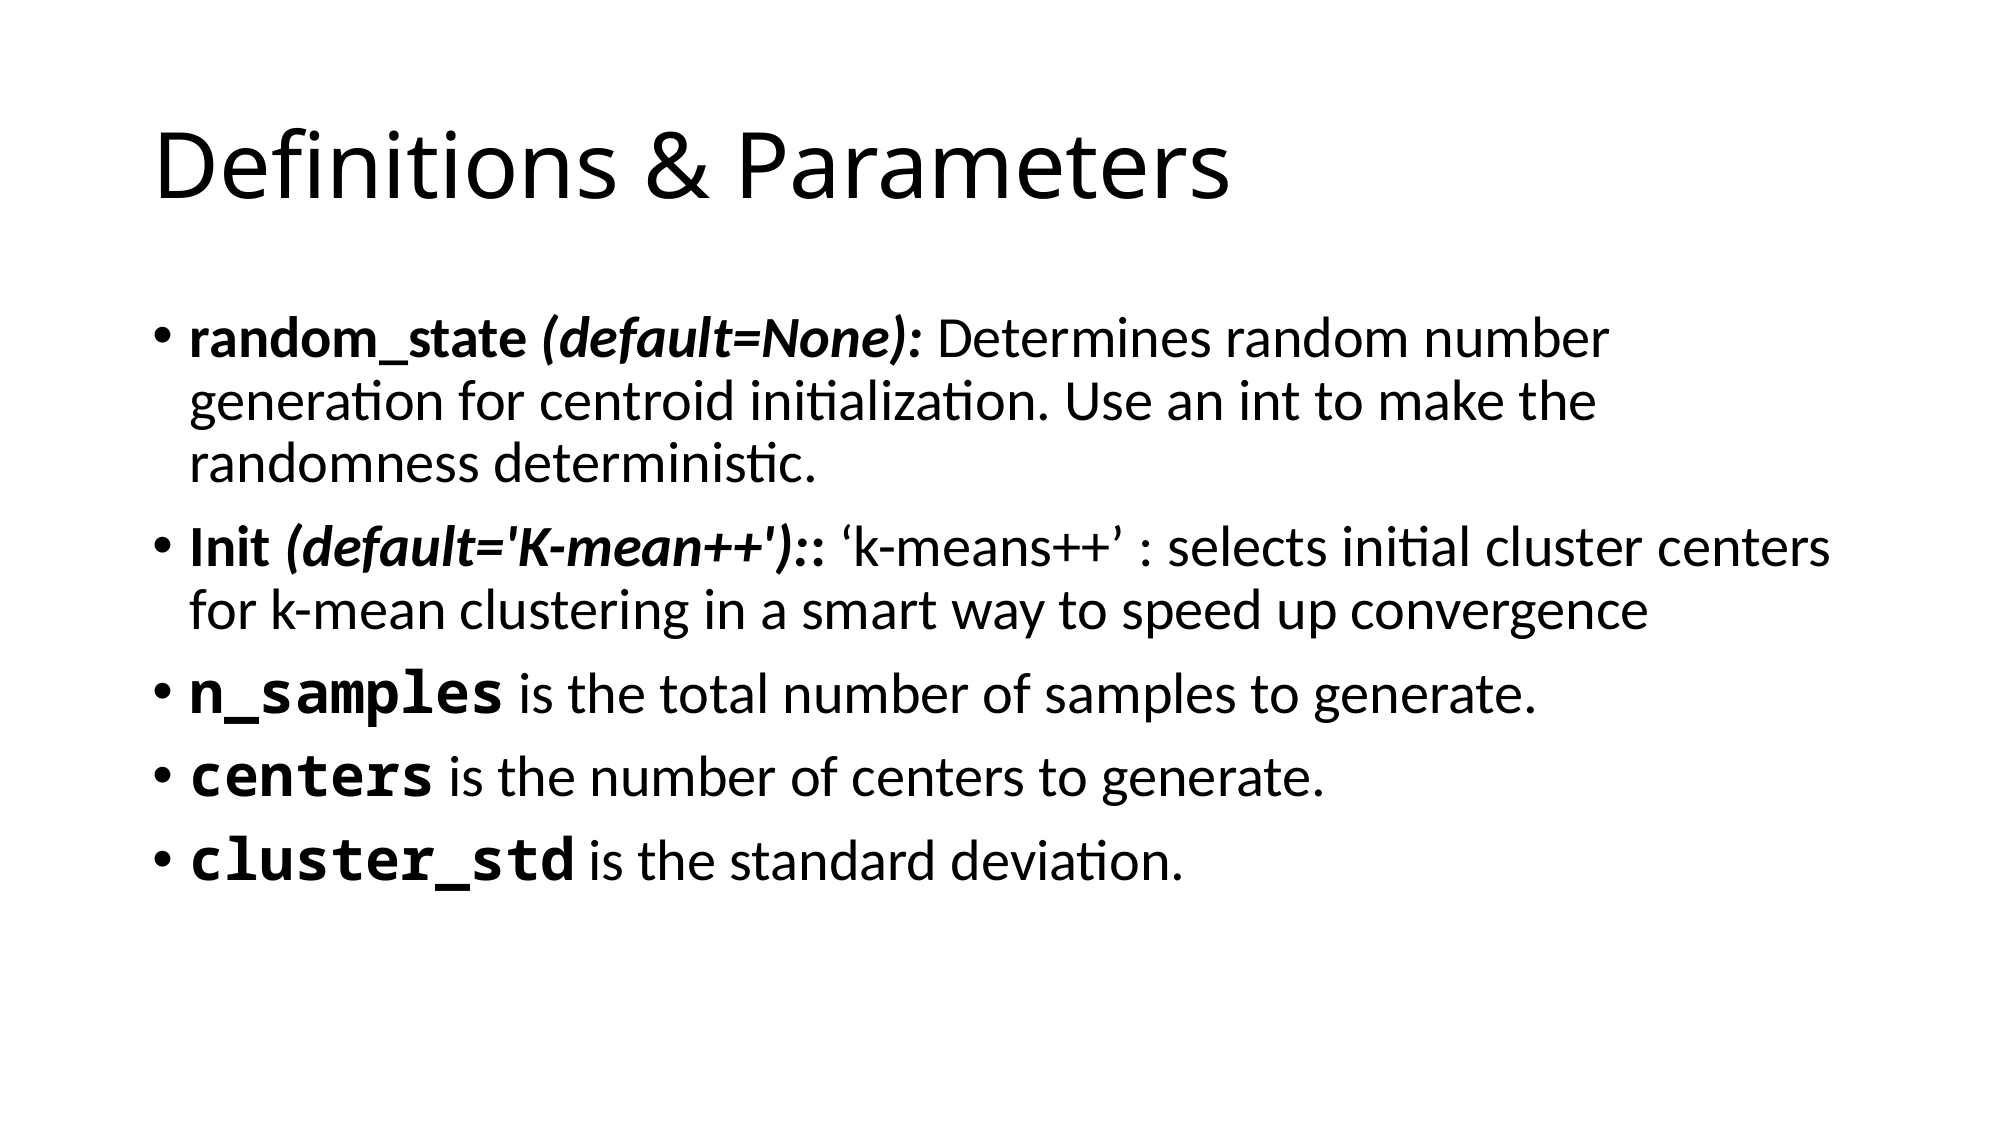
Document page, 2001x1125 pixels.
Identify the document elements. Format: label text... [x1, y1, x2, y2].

list random_state (default=None): Determines random number generation for centroid initialization. Use an int to make the randomness deterministic. Init (default='K-mean++'):: ‘k-means++’ : selects initial cluster centers for k-mean clustering in a smart way to speed up convergence n_samples is the total number of samples to generate. centers is the number of centers to generate. cluster_std is the standard deviation. [137, 299, 1863, 1014]
title Definitions & Parameters [137, 59, 1863, 278]
